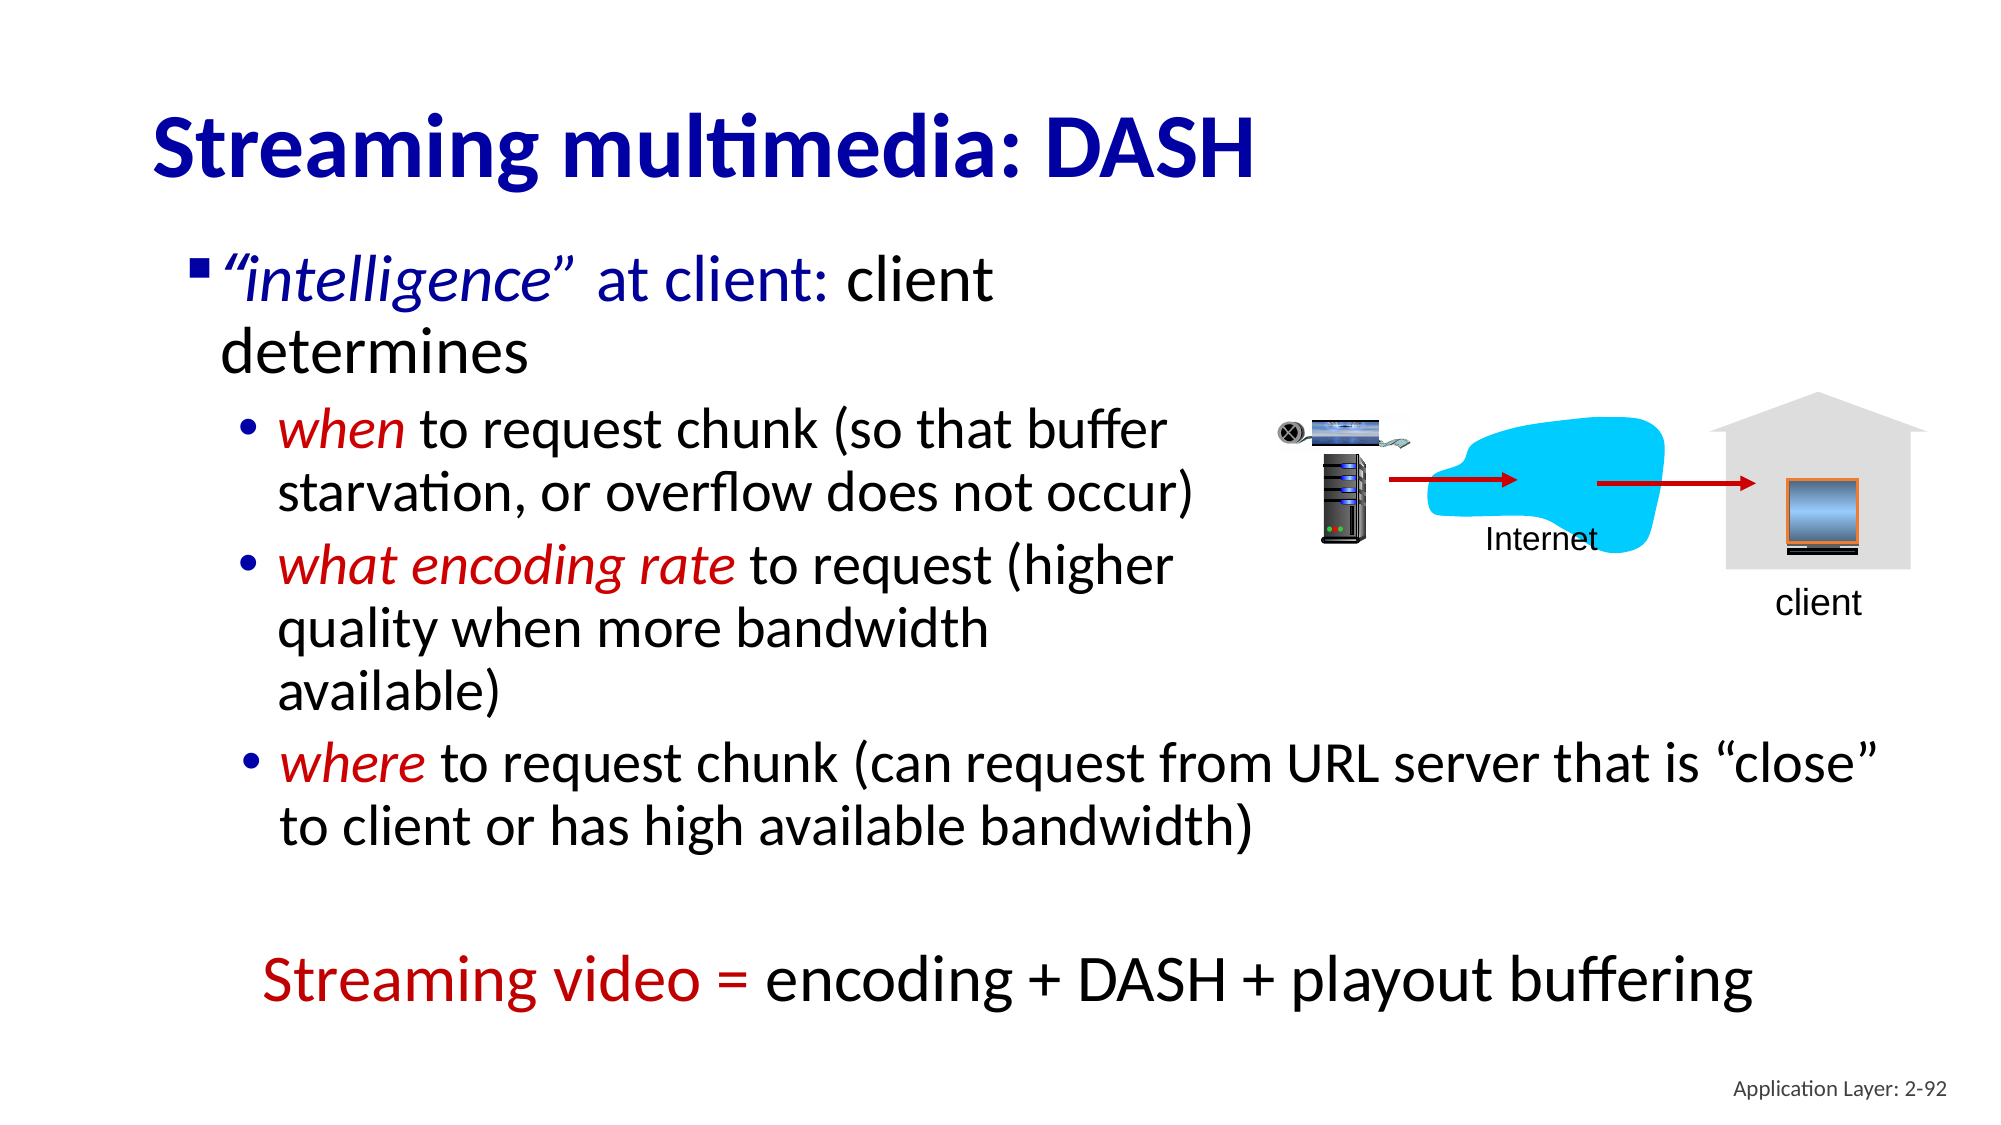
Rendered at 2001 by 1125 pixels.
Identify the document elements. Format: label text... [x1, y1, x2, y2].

text_box “intelligence” at client: client determines when to request chunk (so that buffer starvation, or overflow does not occur) what encoding rate to request (higher quality when more bandwidth available) [148, 236, 1228, 1066]
text_box Streaming video = encoding + DASH + playout buffering [248, 927, 1770, 1022]
title Streaming multimedia: DASH [137, 74, 1863, 221]
text_box where to request chunk (can request from URL server that is “close” to client or has high available bandwidth) [150, 724, 1912, 988]
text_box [1277, 391, 1928, 612]
slide_number Application Layer: 2-92 [1512, 1056, 1963, 1117]
